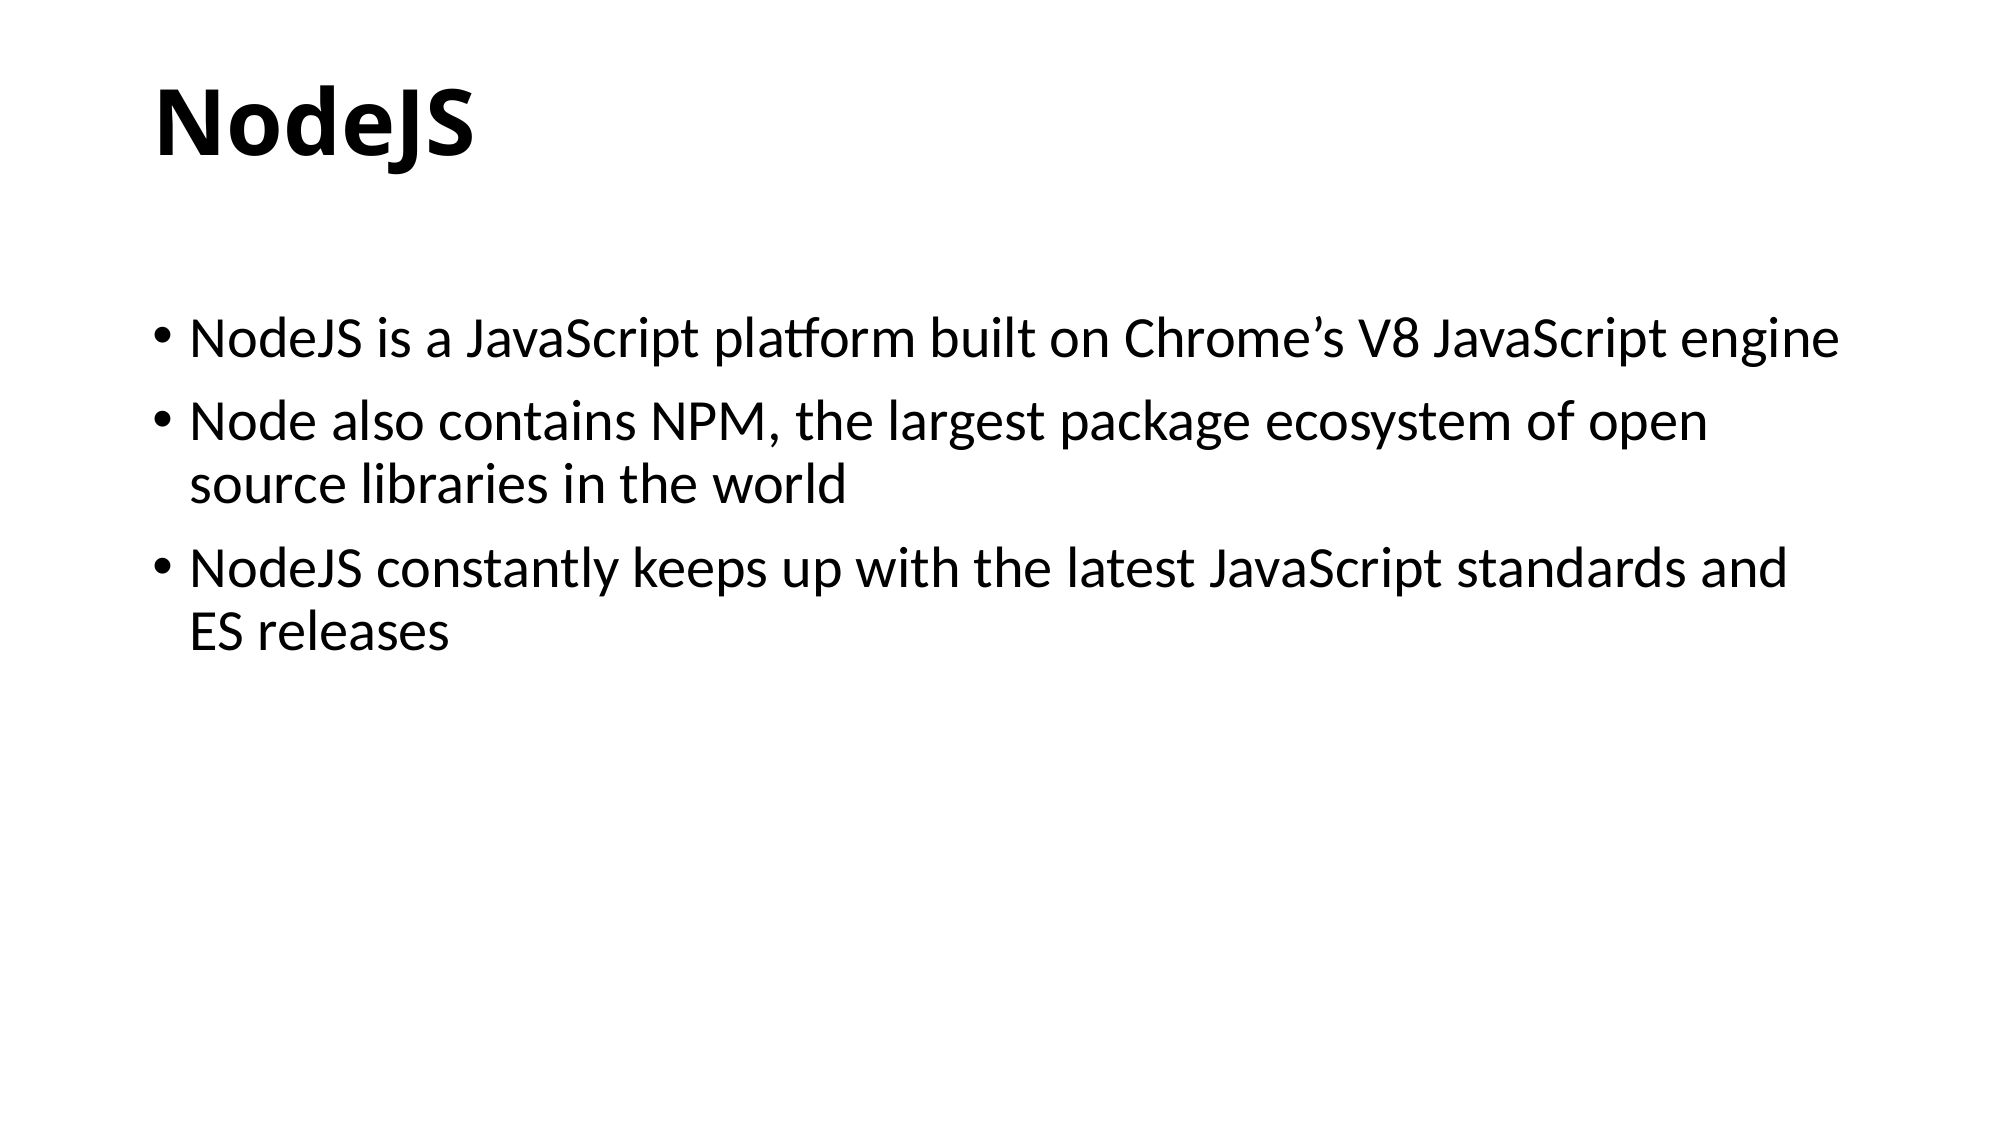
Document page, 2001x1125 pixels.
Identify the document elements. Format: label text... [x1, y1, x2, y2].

list NodeJS is a JavaScript platform built on Chrome’s V8 JavaScript engine Node also contains NPM, the largest package ecosystem of open source libraries in the world NodeJS constantly keeps up with the latest JavaScript standards and ES releases [137, 299, 1863, 1060]
title NodeJS [137, 59, 1863, 191]
